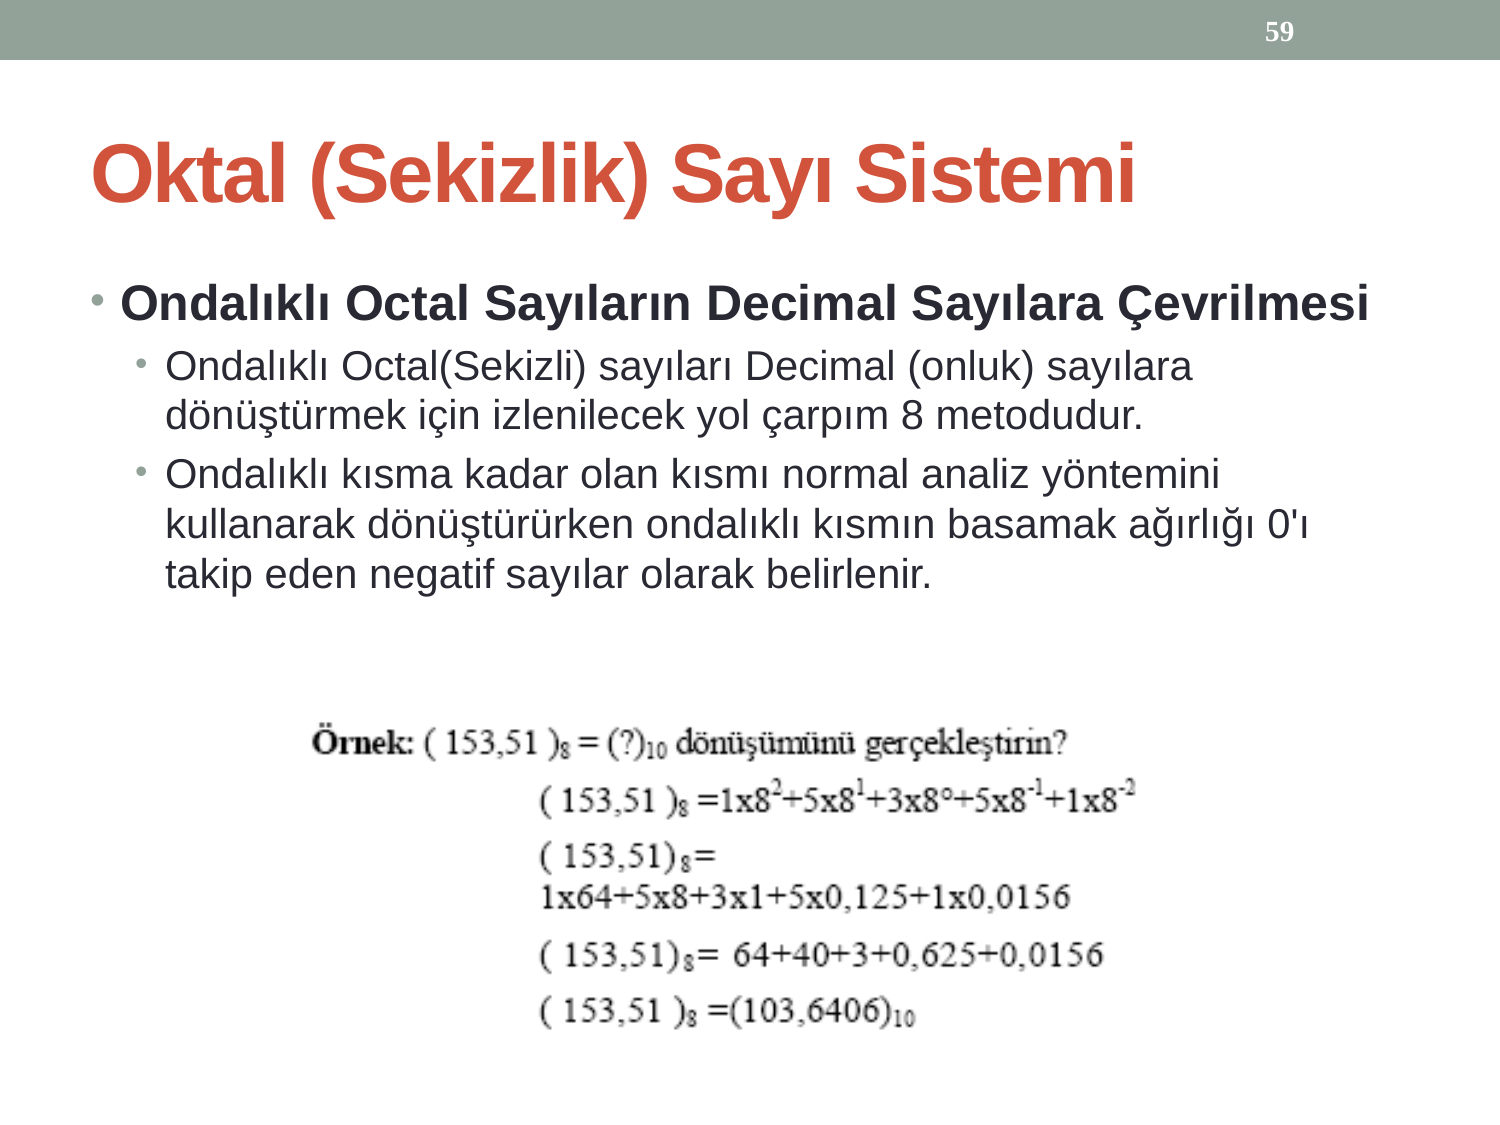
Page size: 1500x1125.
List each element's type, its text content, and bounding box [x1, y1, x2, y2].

title Oktal (Sekizlik) Sayı Sistemi [75, 87, 1425, 250]
slide_number 59 [1250, 3, 1425, 57]
list Ondalıklı Octal Sayıların Decimal Sayılara Çevrilmesi Ondalıklı Octal(Sekizli) sayıları Decimal (onluk) sayılara dönüştürmek için izlenilecek yol çarpım 8 metodudur. Ondalıklı kısma kadar olan kısmı normal analiz yöntemini kullanarak dönüştürürken ondalıklı kısmın basamak ağırlığı 0'ı takip eden negatif sayılar olarak belirlenir. [75, 262, 1425, 1063]
picture [288, 703, 1189, 1059]
